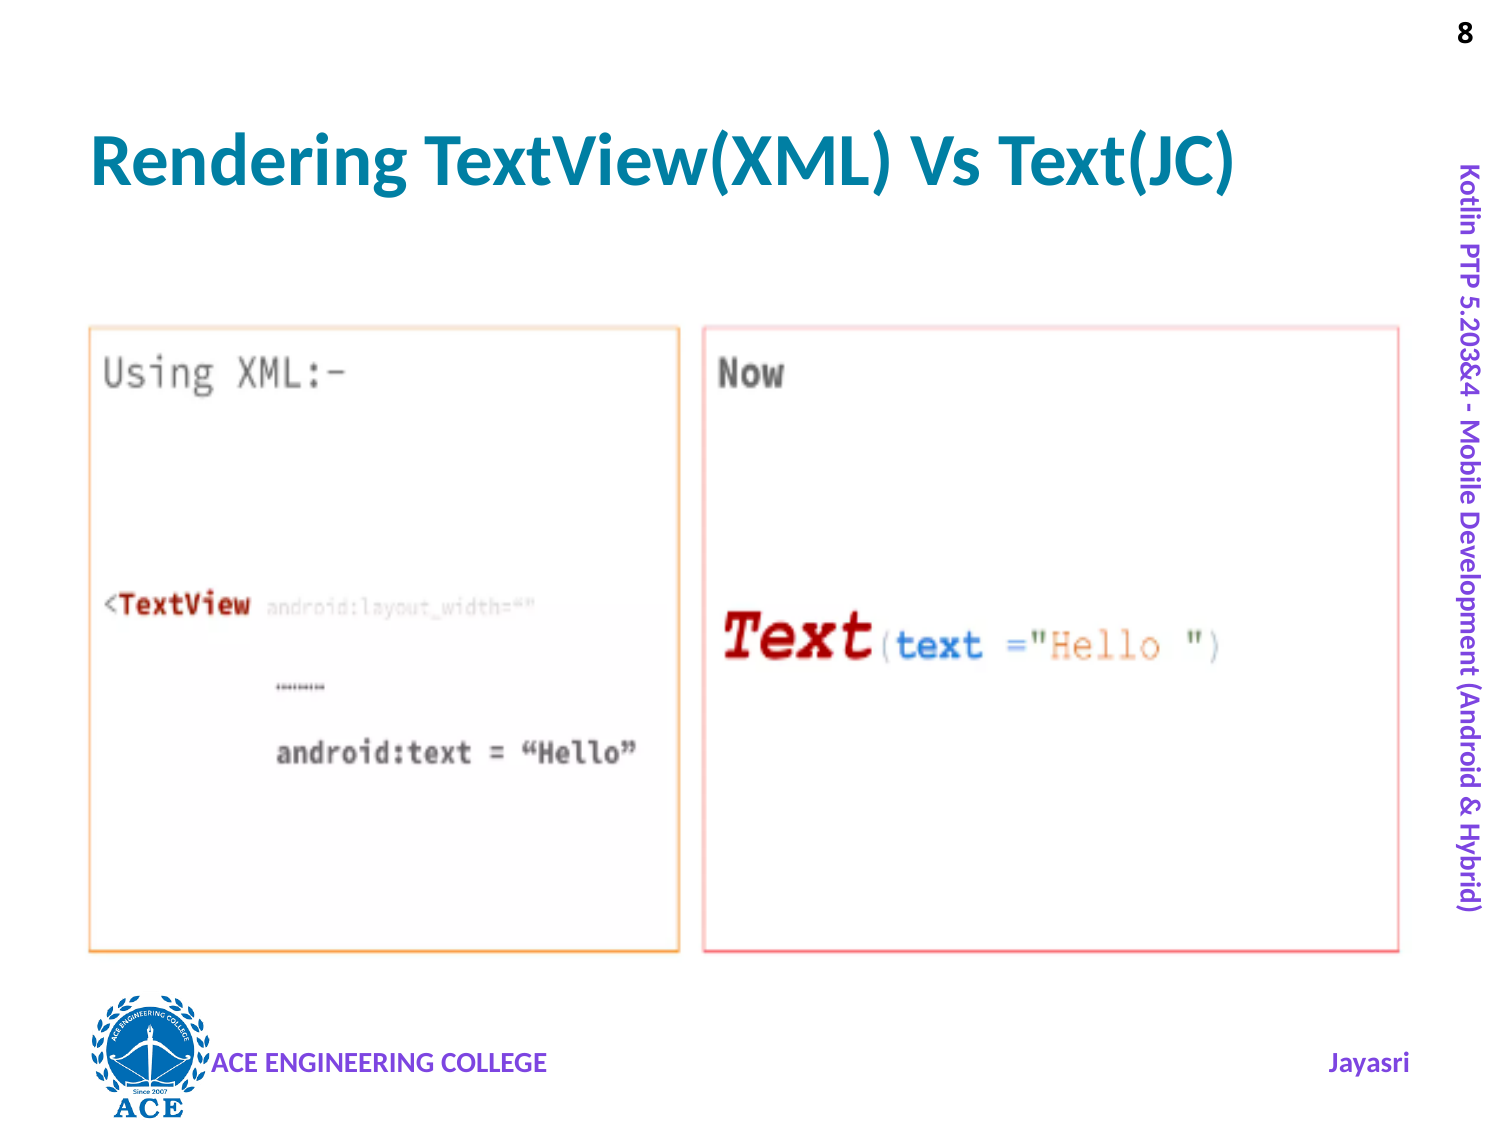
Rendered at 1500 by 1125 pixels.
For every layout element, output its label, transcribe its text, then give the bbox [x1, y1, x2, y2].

picture [76, 975, 228, 1125]
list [74, 316, 1412, 968]
slide_number 8 [1409, 18, 1500, 49]
title Rendering TextView(XML) Vs Text(JC) [75, 35, 1425, 216]
